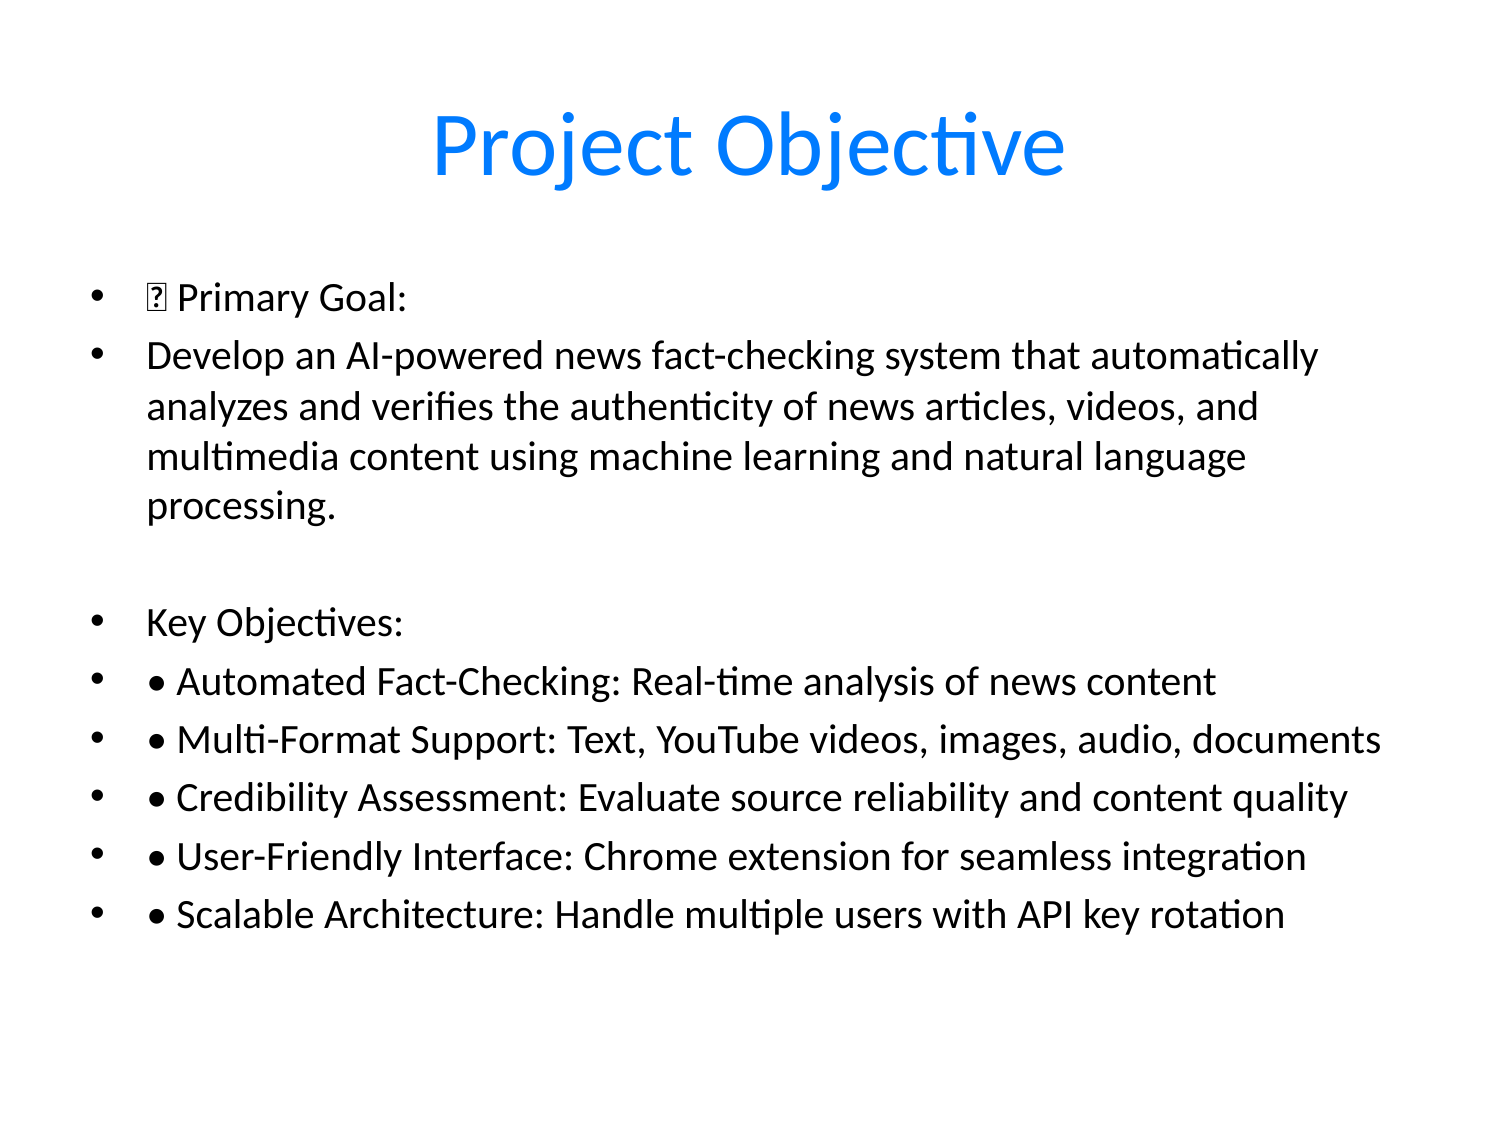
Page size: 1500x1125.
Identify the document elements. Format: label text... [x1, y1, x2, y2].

list 🎯 Primary Goal: Develop an AI-powered news fact-checking system that automatically analyzes and verifies the authenticity of news articles, videos, and multimedia content using machine learning and natural language processing. Key Objectives: • Automated Fact-Checking: Real-time analysis of news content • Multi-Format Support: Text, YouTube videos, images, audio, documents • Credibility Assessment: Evaluate source reliability and content quality • User-Friendly Interface: Chrome extension for seamless integration • Scalable Architecture: Handle multiple users with API key rotation [75, 262, 1425, 1005]
title Project Objective [75, 45, 1425, 233]
